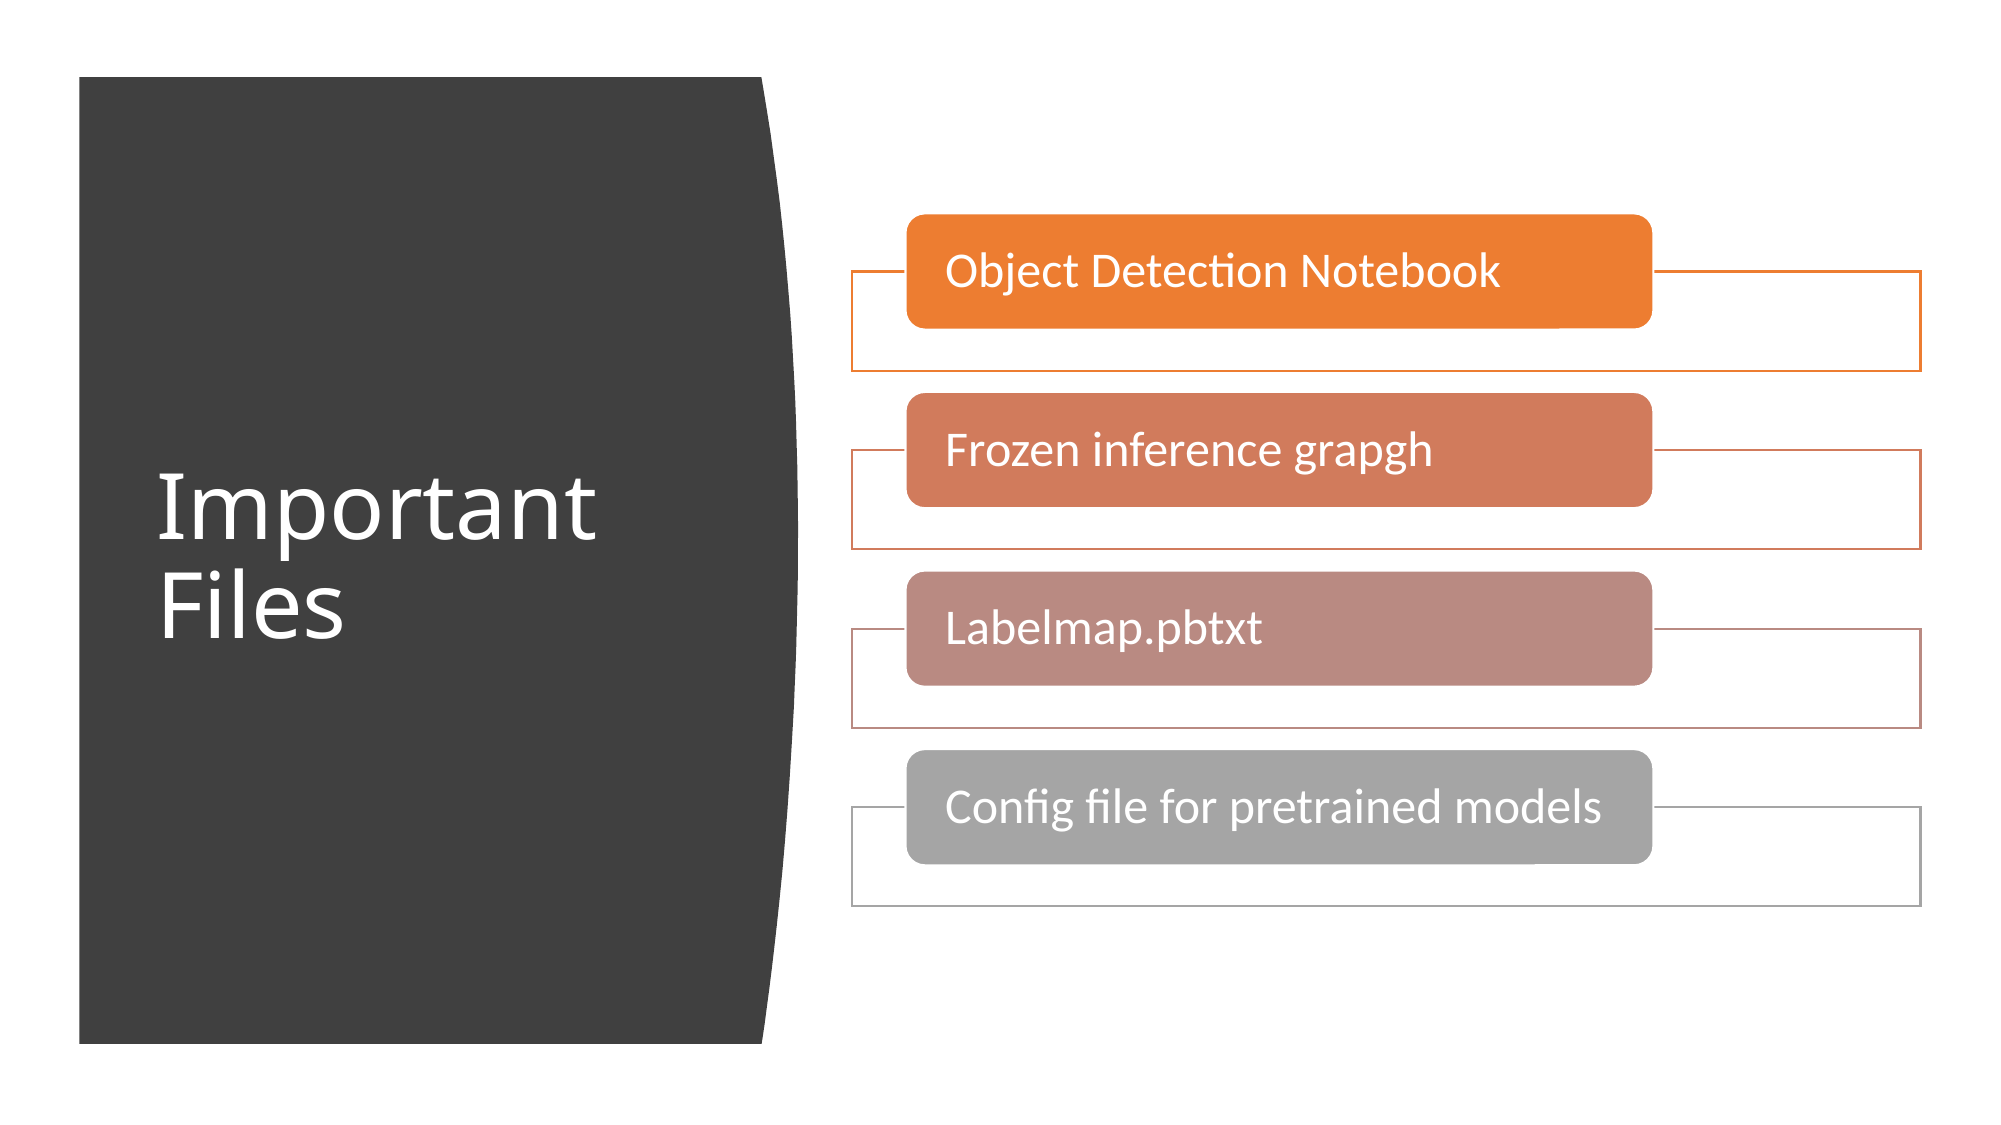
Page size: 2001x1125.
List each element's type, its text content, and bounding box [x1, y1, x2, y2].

text_box [78, 76, 800, 1045]
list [852, 77, 1921, 1043]
title Important Files [141, 166, 702, 953]
